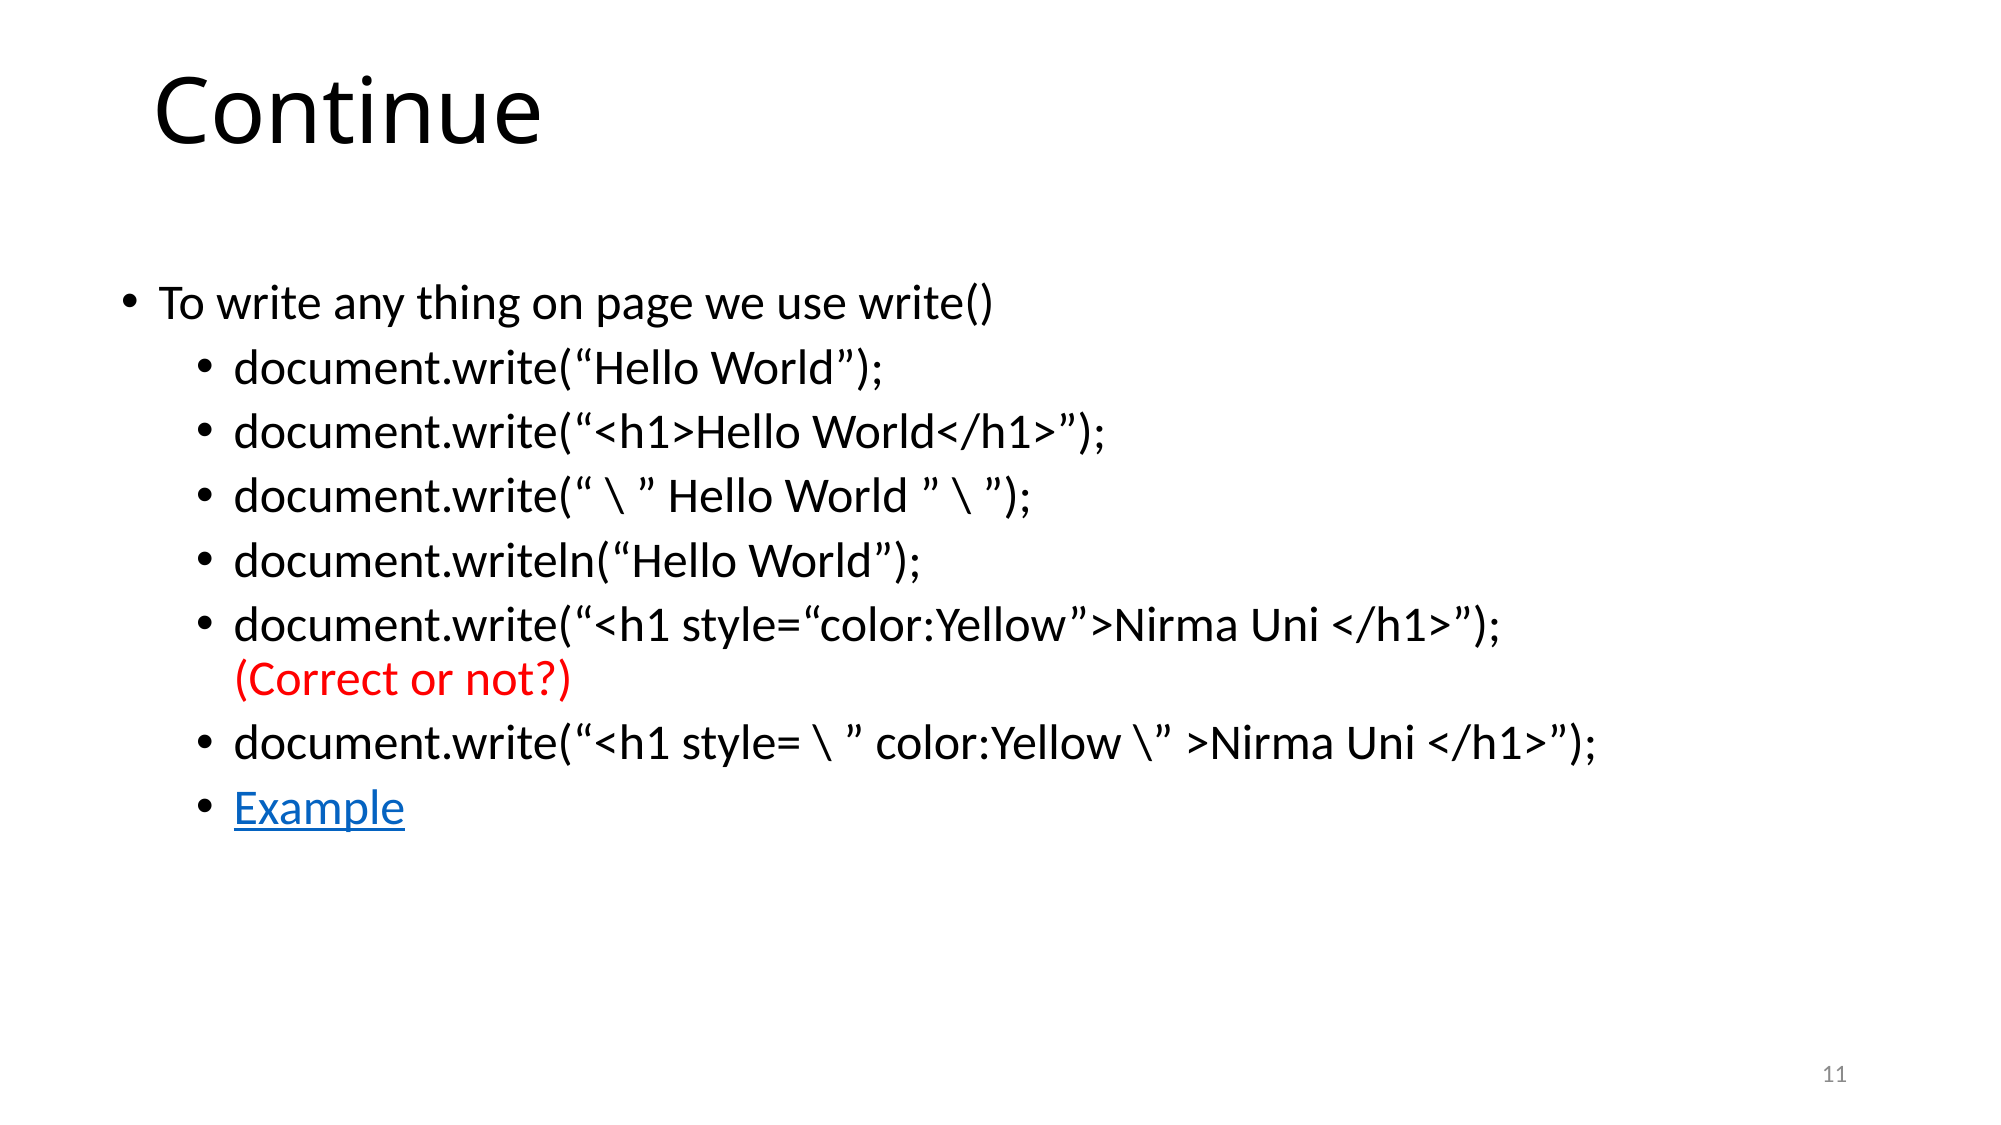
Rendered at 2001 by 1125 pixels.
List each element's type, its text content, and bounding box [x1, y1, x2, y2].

list To write any thing on page we use write() document.write(“Hello World”); document.write(“<h1>Hello World</h1>”); document.write(“ \ ” Hello World ” \ ”); document.writeln(“Hello World”); document.write(“<h1 style=“color:Yellow”>Nirma Uni </h1>”); (Correct or not?) document.write(“<h1 style= \ ” color:Yellow \” >Nirma Uni </h1>”); Example [106, 269, 1649, 1061]
slide_number 11 [1412, 1042, 1863, 1103]
title Continue [137, 59, 1863, 278]
